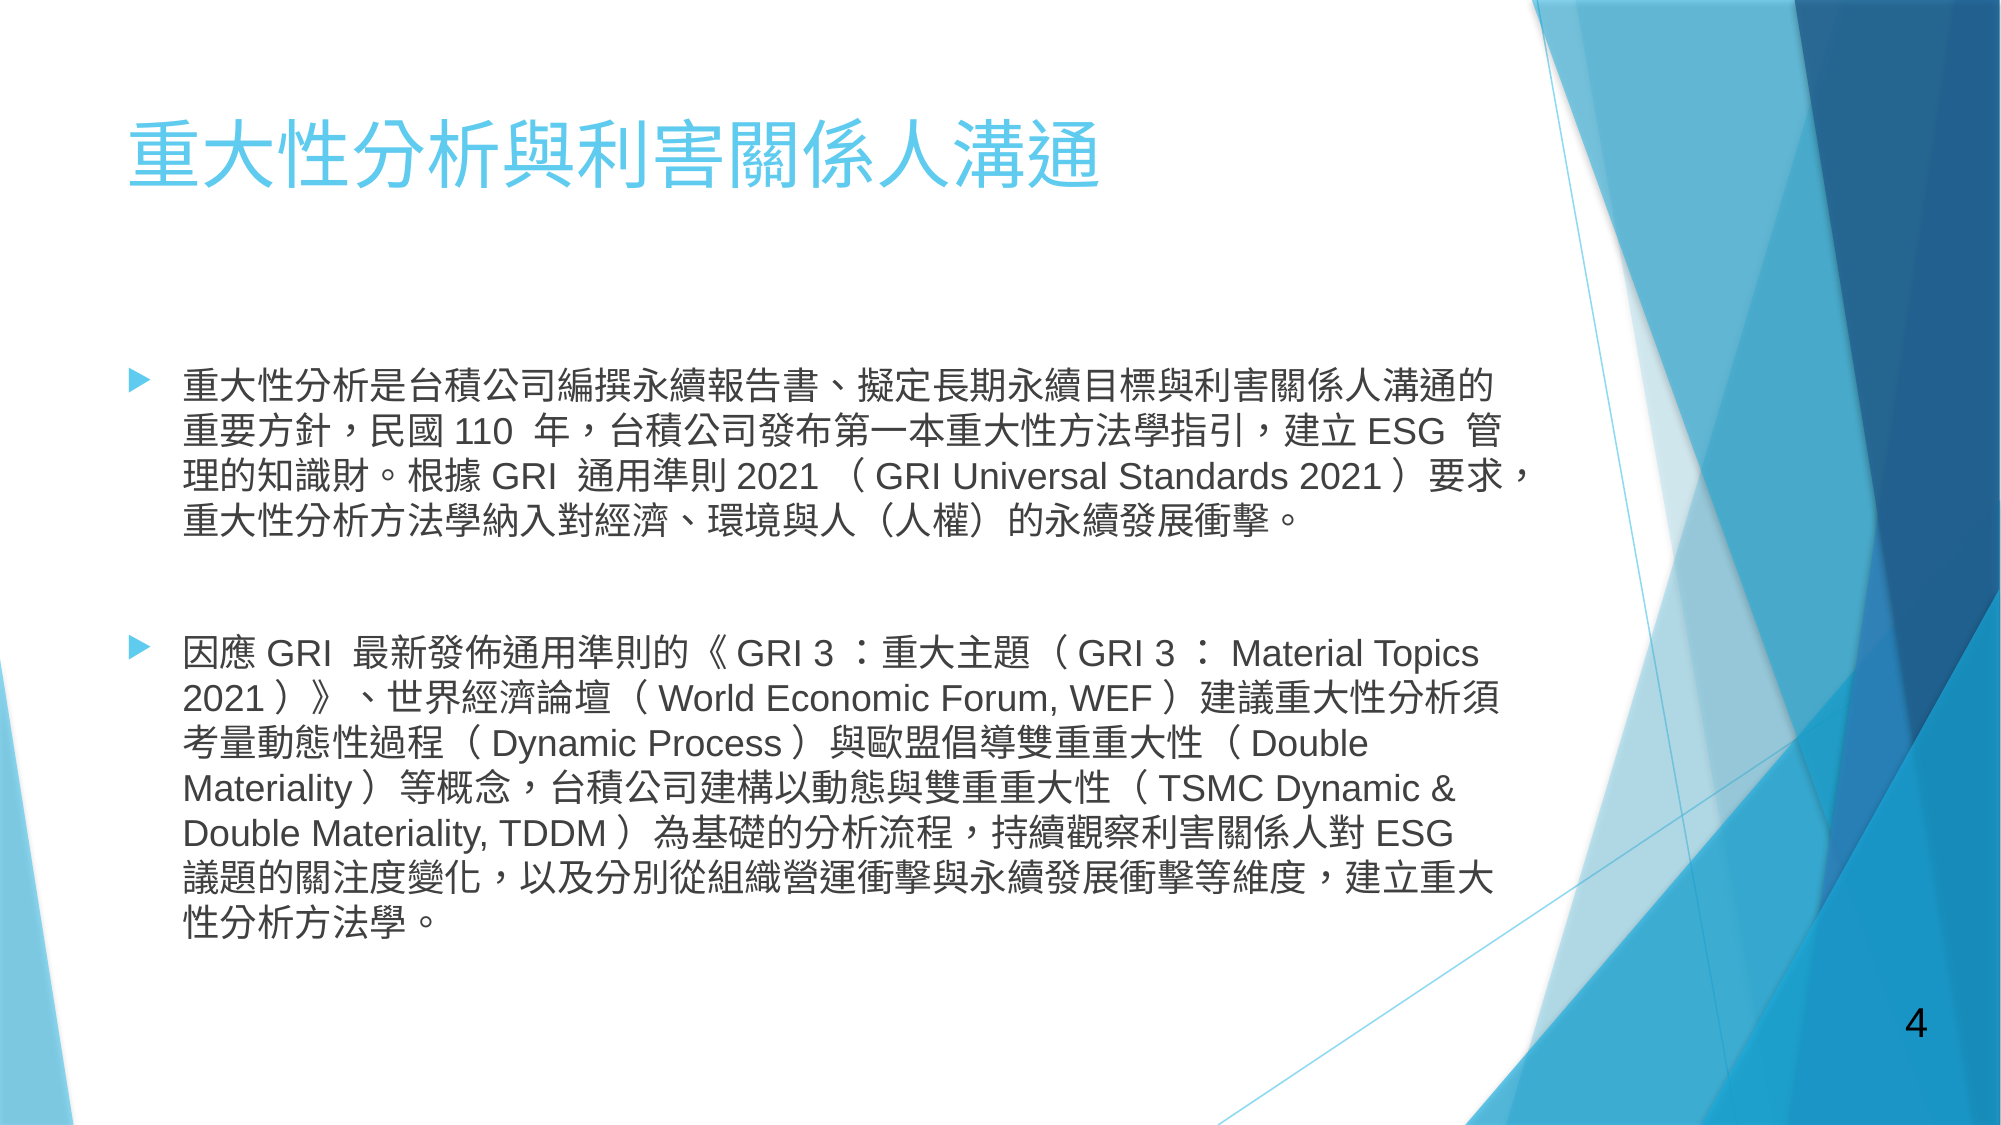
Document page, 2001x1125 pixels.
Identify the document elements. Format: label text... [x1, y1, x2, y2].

title 重大性分析與利害關係人溝通 [111, 99, 1522, 317]
slide_number 4 [1831, 991, 1944, 1051]
list 重大性分析是台積公司編撰永續報告書、擬定長期永續目標與利害關係人溝通的重要方針，民國110 年，台積公司發布第一本重大性方法學指引，建立ESG 管理的知識財。根據GRI 通用準則2021（GRI Universal Standards 2021）要求，重大性分析方法學納入對經濟、環境與人（人權）的永續發展衝擊。 因應GRI 最新發佈通用準則的《GRI 3：重大主題（GRI 3：Material Topics 2021）》、世界經濟論壇（World Economic Forum, WEF）建議重大性分析須考量動態性過程（Dynamic Process）與歐盟倡導雙重重大性（Double Materiality）等概念，台積公司建構以動態與雙重重大性（TSMC Dynamic & Double Materiality, TDDM）為基礎的分析流程，持續觀察利害關係人對ESG 議題的關注度變化，以及分別從組織營運衝擊與永續發展衝擊等維度，建立重大性分析方法學。 [111, 354, 1522, 992]
